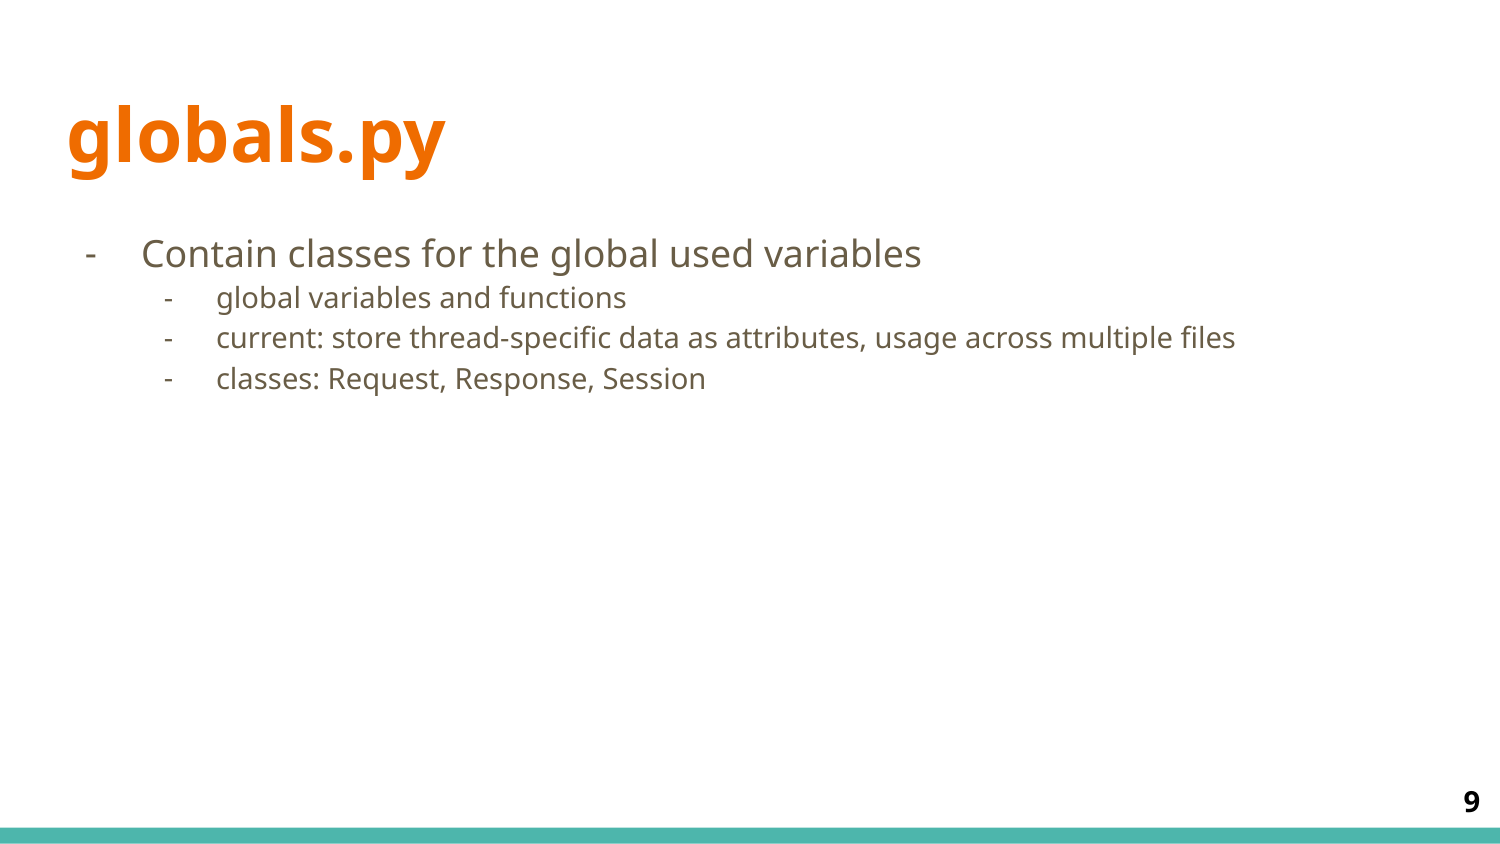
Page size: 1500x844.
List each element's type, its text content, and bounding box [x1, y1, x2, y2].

list Contain classes for the global used variables global variables and functions current: store thread-specific data as attributes, usage across multiple files classes: Request, Response, Session [51, 207, 1449, 750]
text_box 9 [1448, 768, 1500, 827]
title globals.py [51, 72, 1449, 189]
